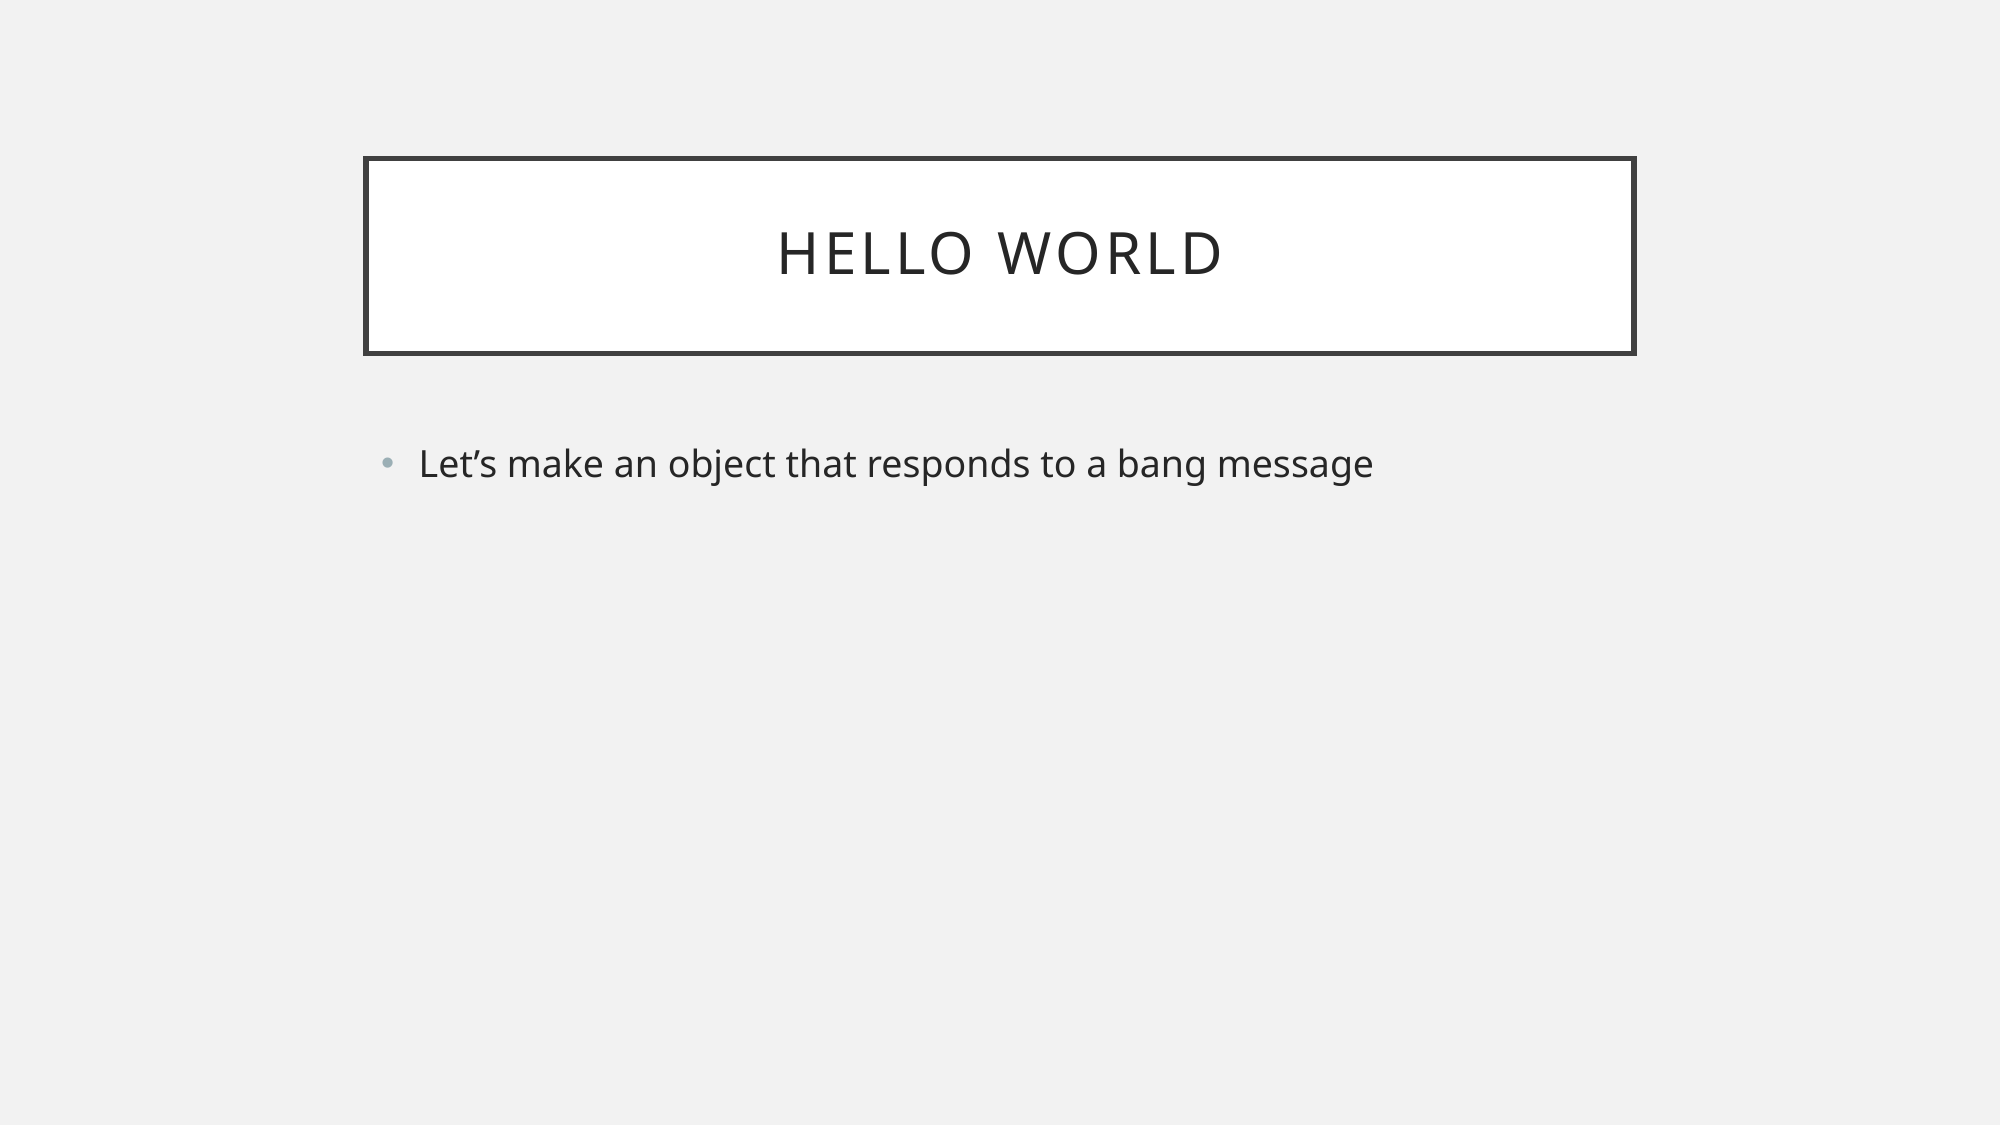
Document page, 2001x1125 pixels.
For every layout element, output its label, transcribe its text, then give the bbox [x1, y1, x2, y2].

title Hello world [363, 156, 1637, 356]
list Let’s make an object that responds to a bang message [366, 432, 1634, 942]
